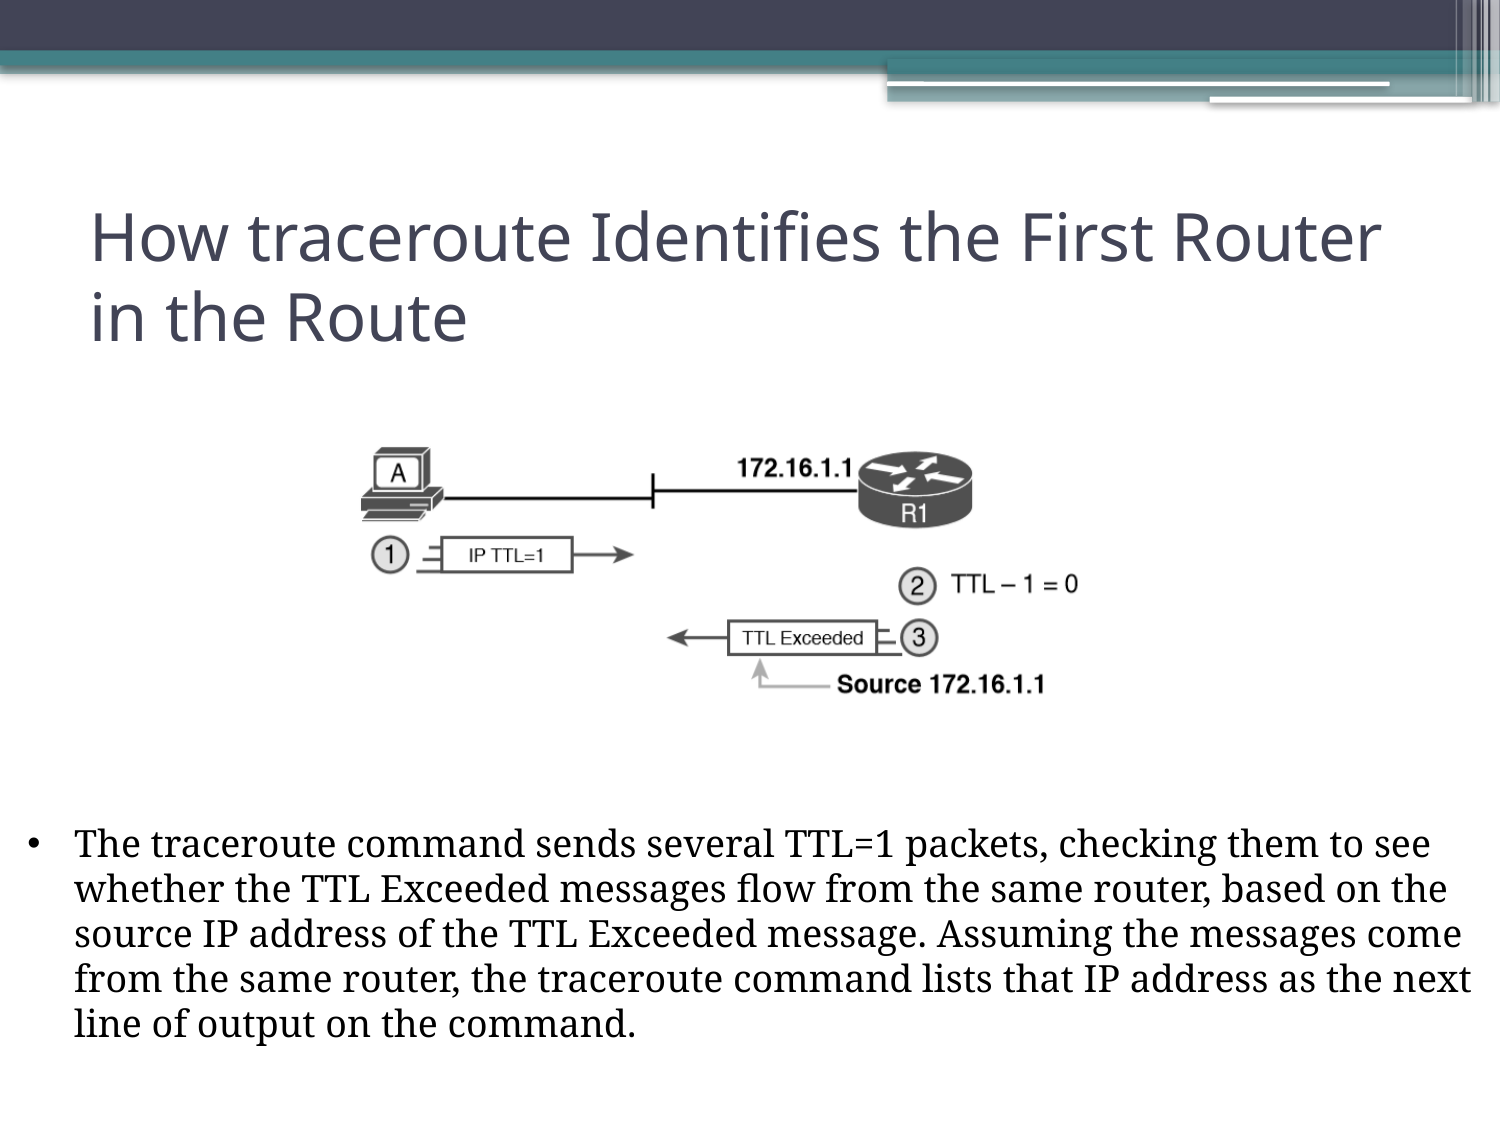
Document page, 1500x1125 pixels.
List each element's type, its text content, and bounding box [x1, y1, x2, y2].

text_box The traceroute command sends several TTL=1 packets, checking them to see whether the TTL Exceeded messages flow from the same router, based on the source IP address of the TTL Exceeded message. Assuming the messages come from the same router, the traceroute command lists that IP address as the next line of output on the command. [12, 812, 1500, 1053]
title How traceroute Identifies the First Router in the Route [75, 187, 1425, 363]
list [263, 424, 1237, 727]
